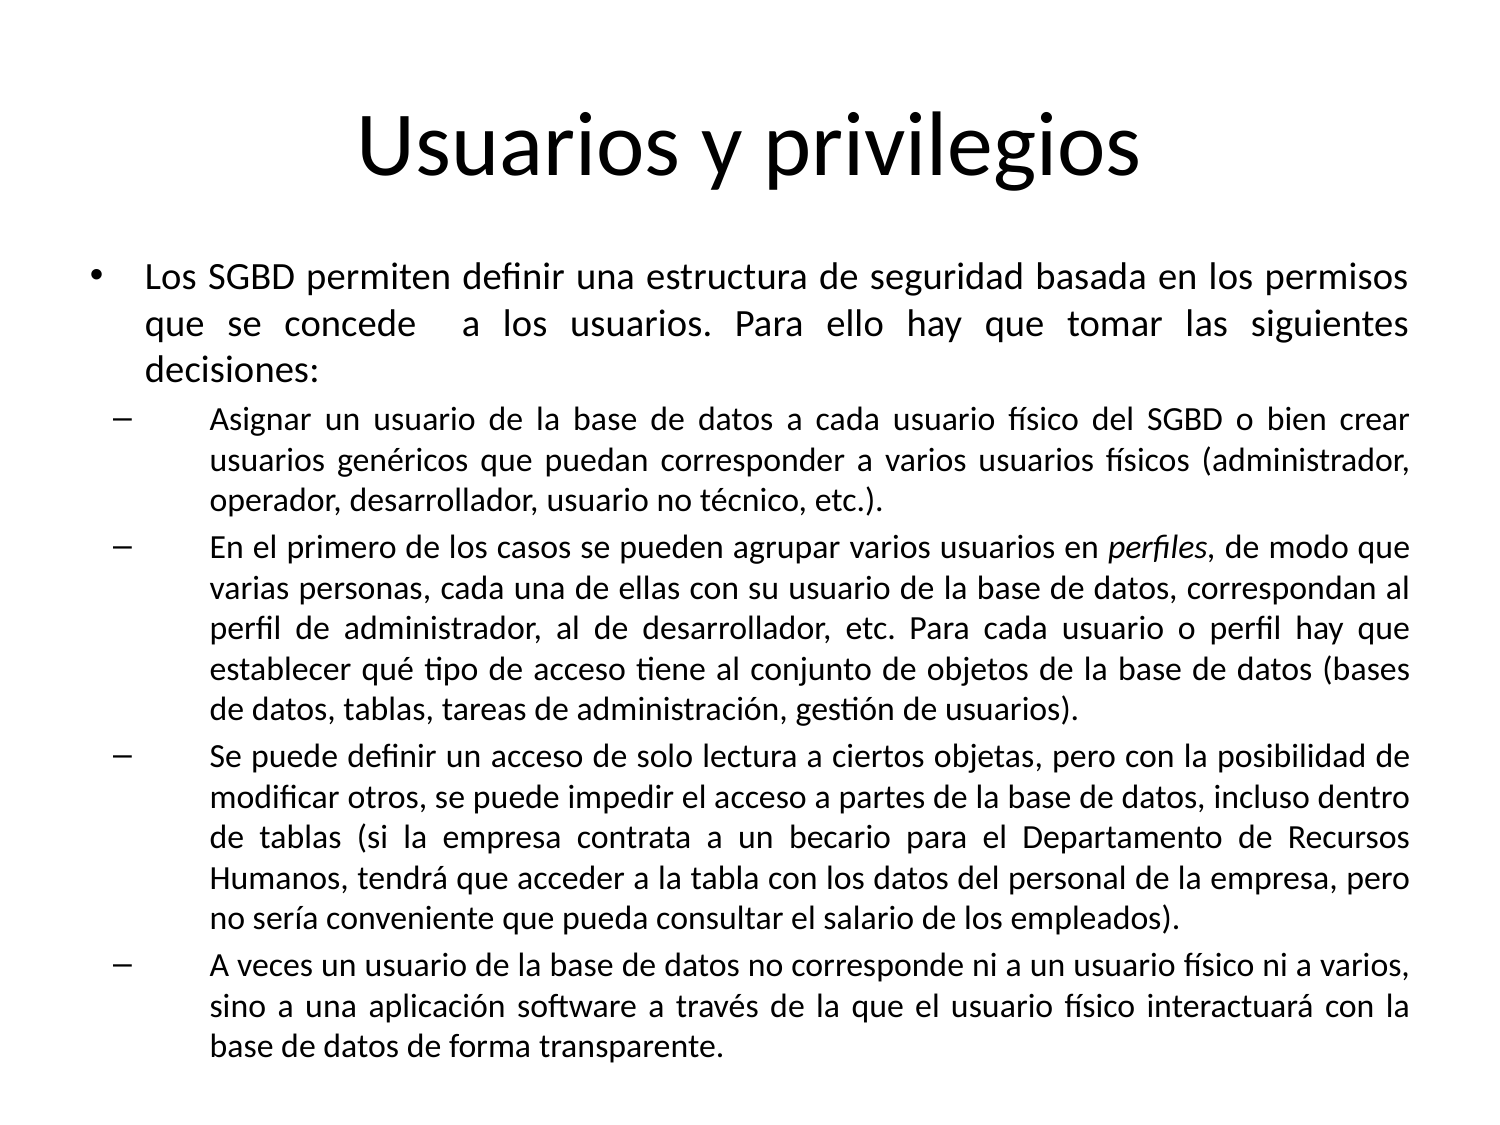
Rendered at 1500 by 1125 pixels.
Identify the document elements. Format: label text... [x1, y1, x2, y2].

list Los SGBD permiten definir una estructura de seguridad basada en los permisos que se concede a los usuarios. Para ello hay que tomar las siguientes decisiones: Asignar un usuario de la base de datos a cada usuario físico del SGBD o bien crear usuarios genéricos que puedan corresponder a varios usuarios físicos (administrador, operador, desarrollador, usuario no técnico, etc.). En el primero de los casos se pueden agrupar varios usuarios en perfiles, de modo que varias personas, cada una de ellas con su usuario de la base de datos, correspondan al perfil de administrador, al de desarrollador, etc. Para cada usuario o perfil hay que establecer qué tipo de acceso tiene al conjunto de objetos de la base de datos (bases de datos, tablas, tareas de administración, gestión de usuarios). Se puede definir un acceso de solo lectura a ciertos objetas, pero con la posibilidad de modificar otros, se puede impedir el acceso a partes de la base de datos, incluso dentro de tablas (si la empresa contrata a un becario para el Departamento de Recursos Humanos, tendrá que acceder a la tabla con los datos del personal de la empresa, pero no sería conveniente que pueda consultar el salario de los empleados). A veces un usuario de la base de datos no corresponde ni a un usuario físico ni a varios, sino a una aplicación software a través de la que el usuario físico interactuará con la base de datos de forma transparente. [75, 243, 1425, 1082]
title Usuarios y privilegios [75, 45, 1425, 233]
